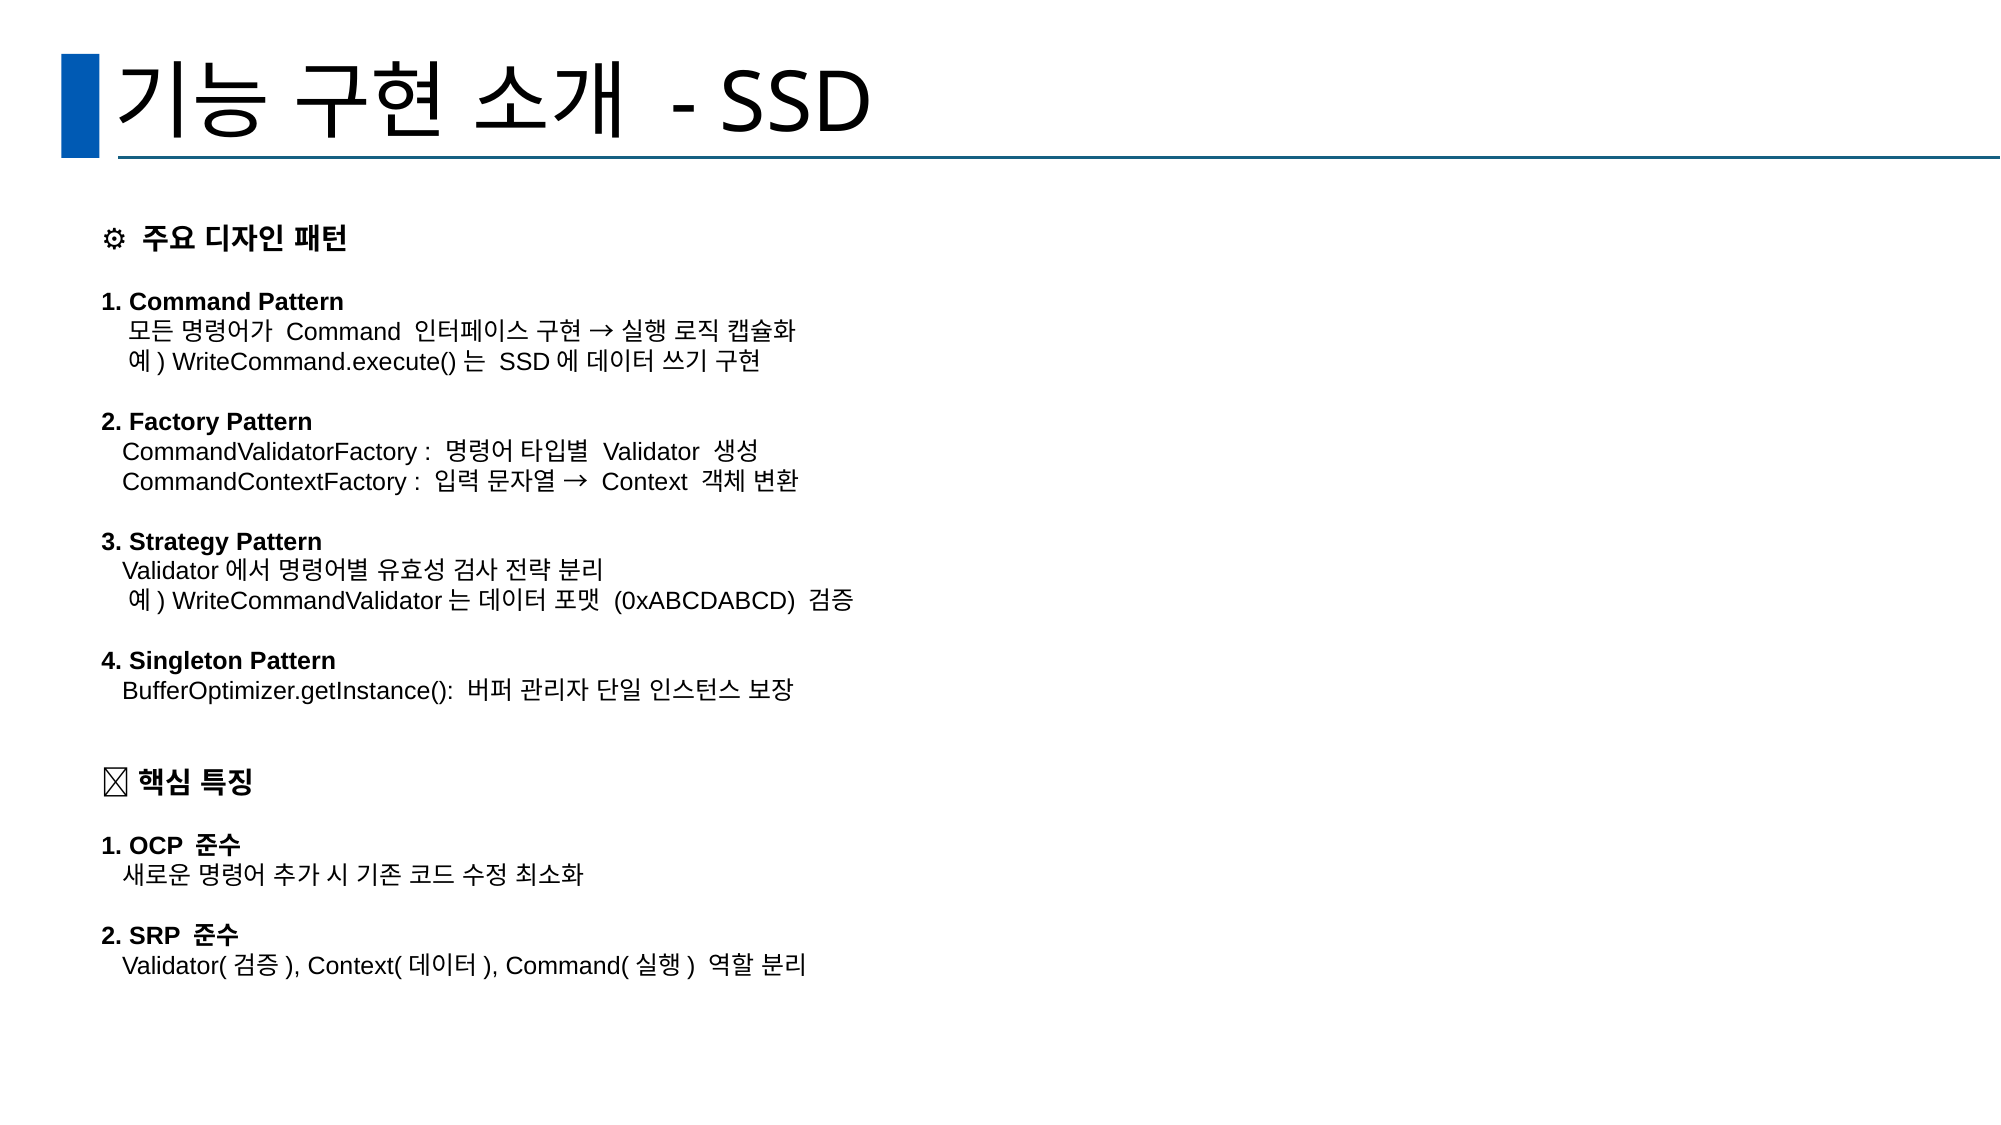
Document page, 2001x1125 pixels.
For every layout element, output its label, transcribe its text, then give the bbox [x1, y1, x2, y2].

text_box ⚙ 주요 디자인 패턴 1. Command Pattern 모든 명령어가 Command 인터페이스 구현 → 실행 로직 캡슐화 예) WriteCommand.execute()는 SSD에 데이터 쓰기 구현 2. Factory Pattern CommandValidatorFactory : 명령어 타입별 Validator 생성 CommandContextFactory : 입력 문자열 → Context 객체 변환 3. Strategy Pattern Validator에서 명령어별 유효성 검사 전략 분리 예) WriteCommandValidator는 데이터 포맷 (0xABCDABCD) 검증 4. Singleton Pattern BufferOptimizer.getInstance(): 버퍼 관리자 단일 인스턴스 보장 💡 핵심 특징 1. OCP 준수 새로운 명령어 추가 시 기존 코드 수정 최소화 2. SRP 준수 Validator(검증), Context(데이터), Command(실행) 역할 분리 [86, 213, 870, 987]
title 기능 구현 소개 - SSD [99, 50, 1825, 158]
